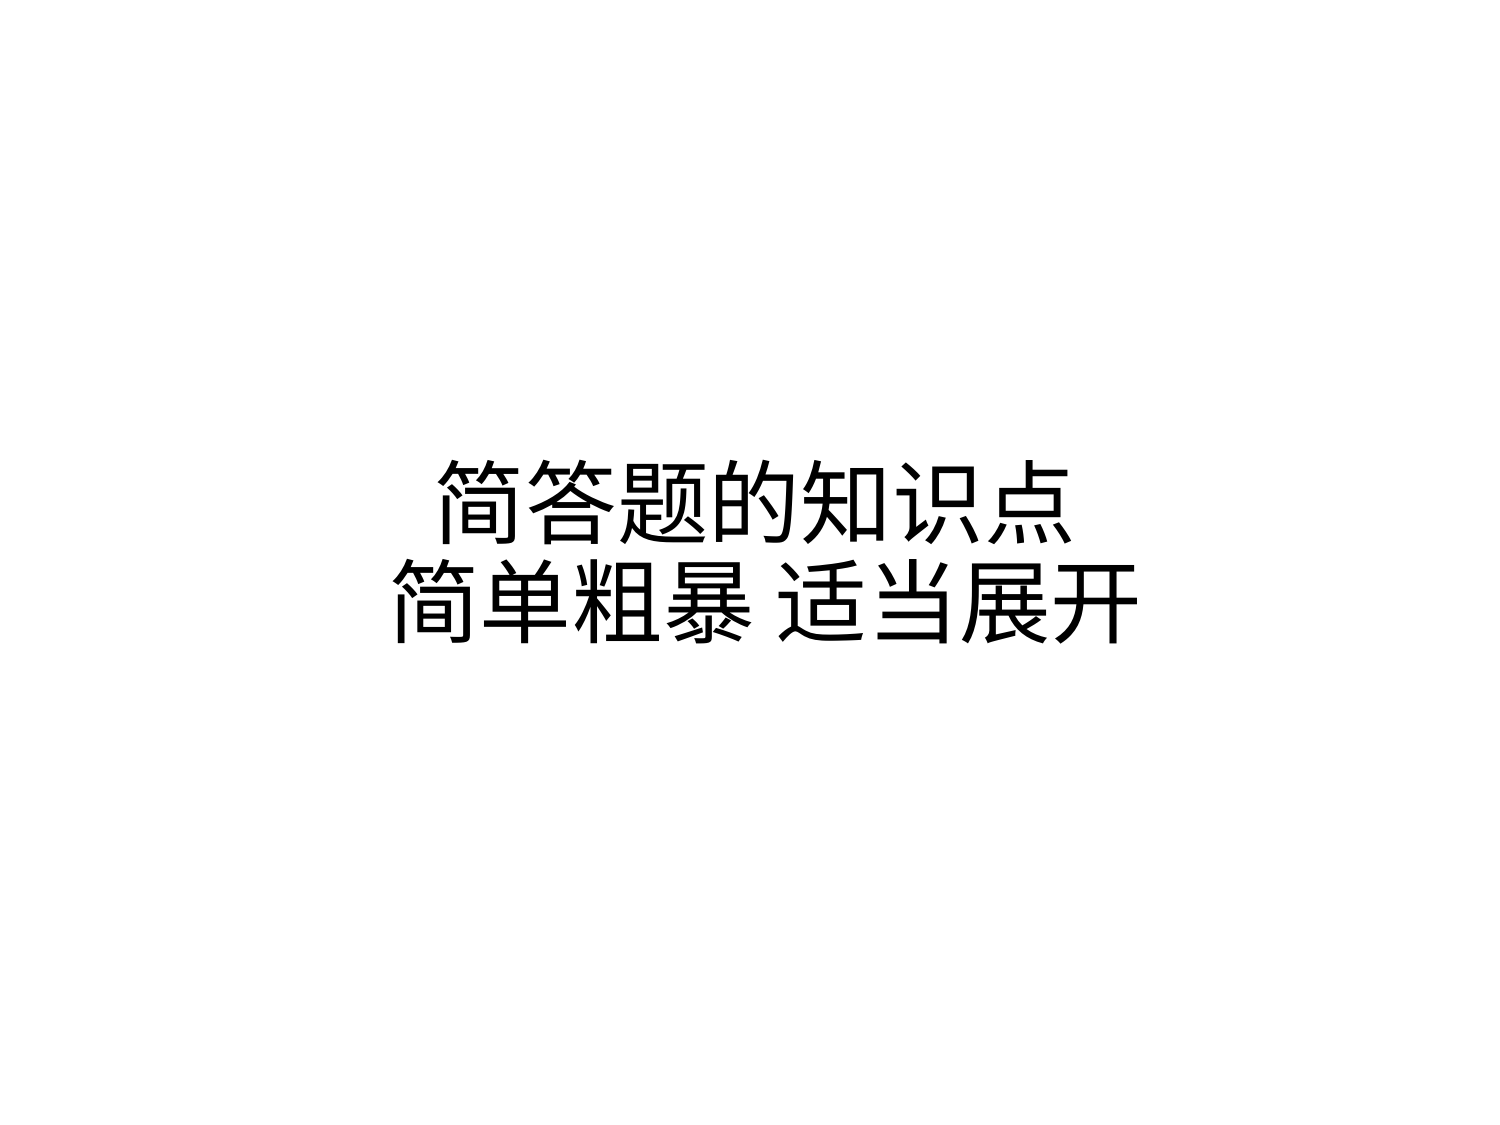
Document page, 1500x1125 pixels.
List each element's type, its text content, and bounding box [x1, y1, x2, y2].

title 简答题的知识点 简单粗暴 适当展开 [118, 448, 1413, 667]
